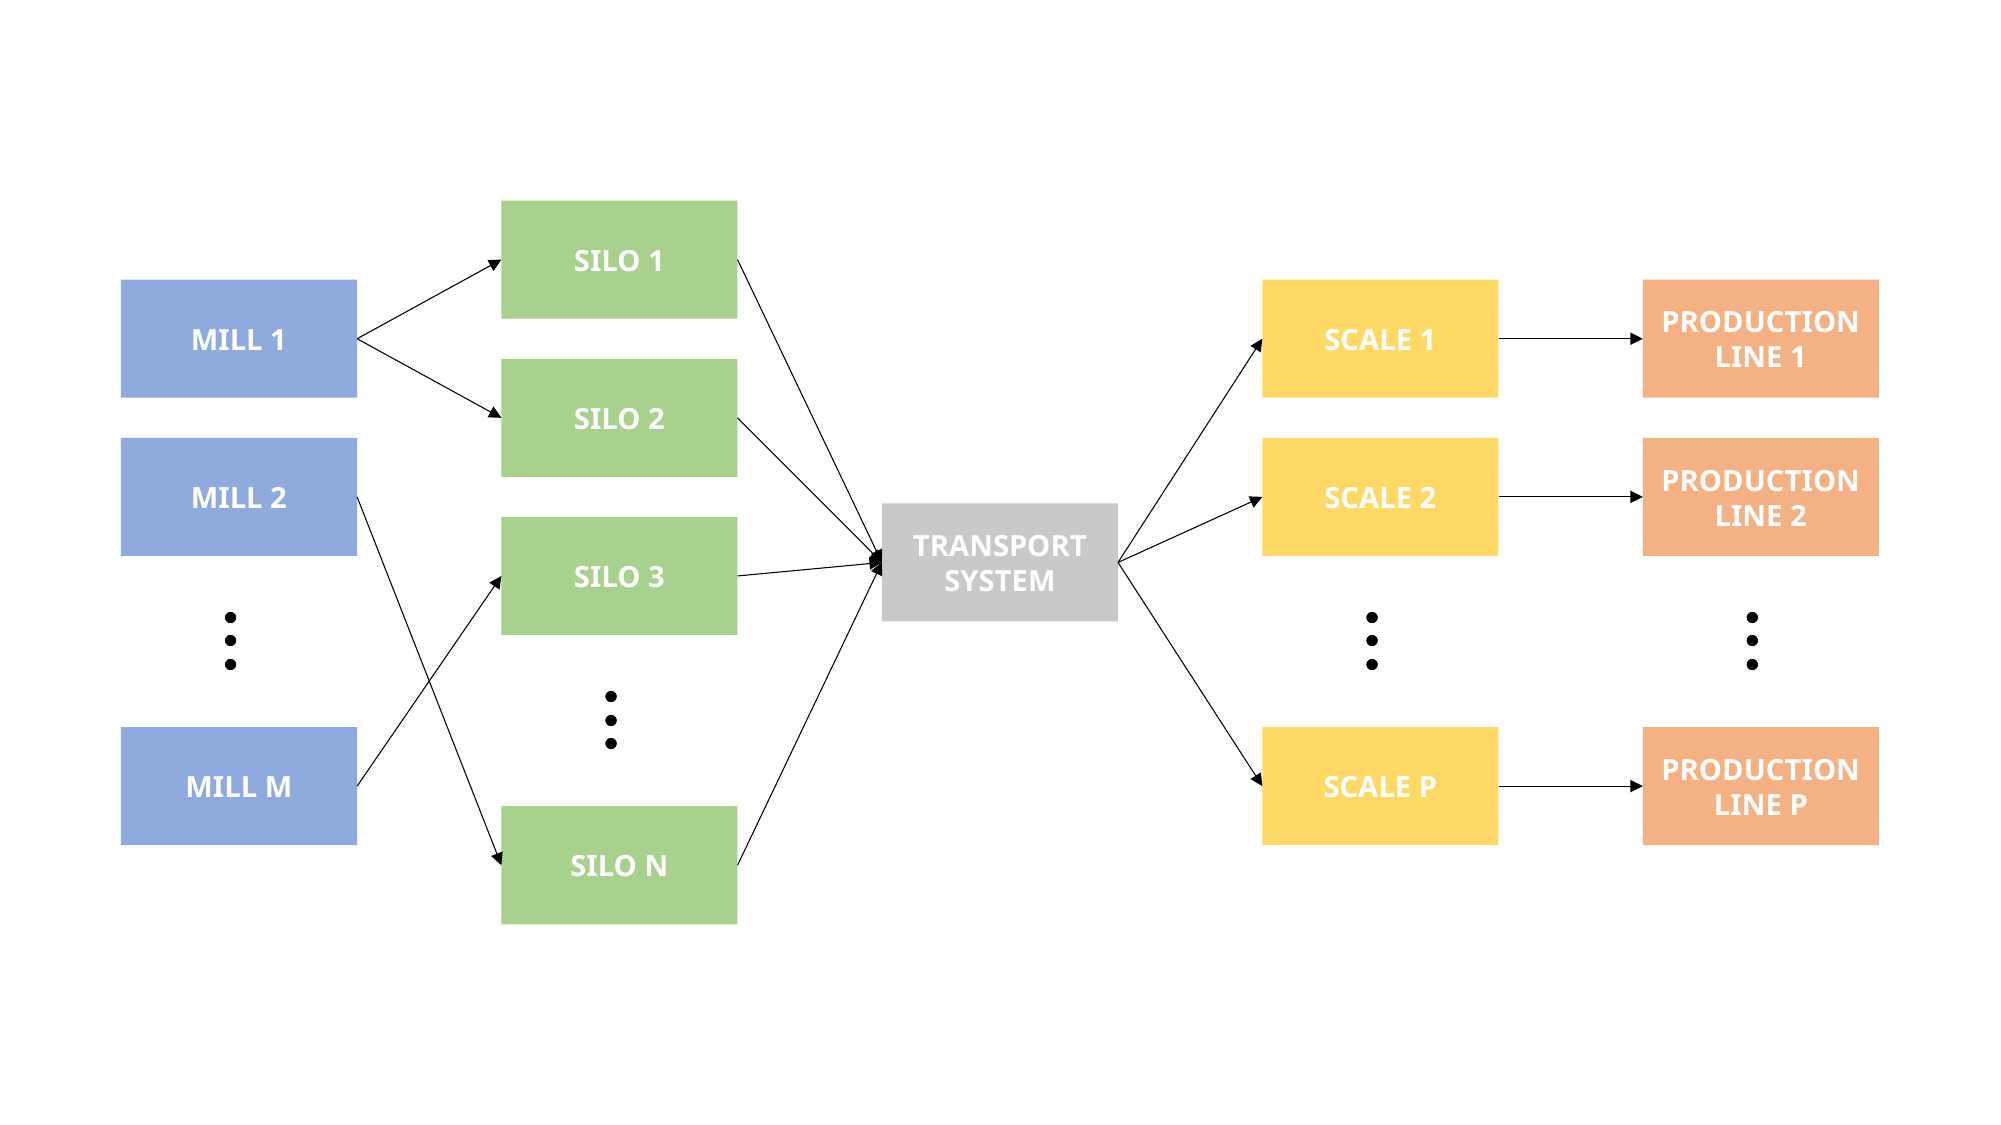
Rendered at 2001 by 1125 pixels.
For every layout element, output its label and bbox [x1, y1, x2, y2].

text_box [120, 200, 1880, 925]
